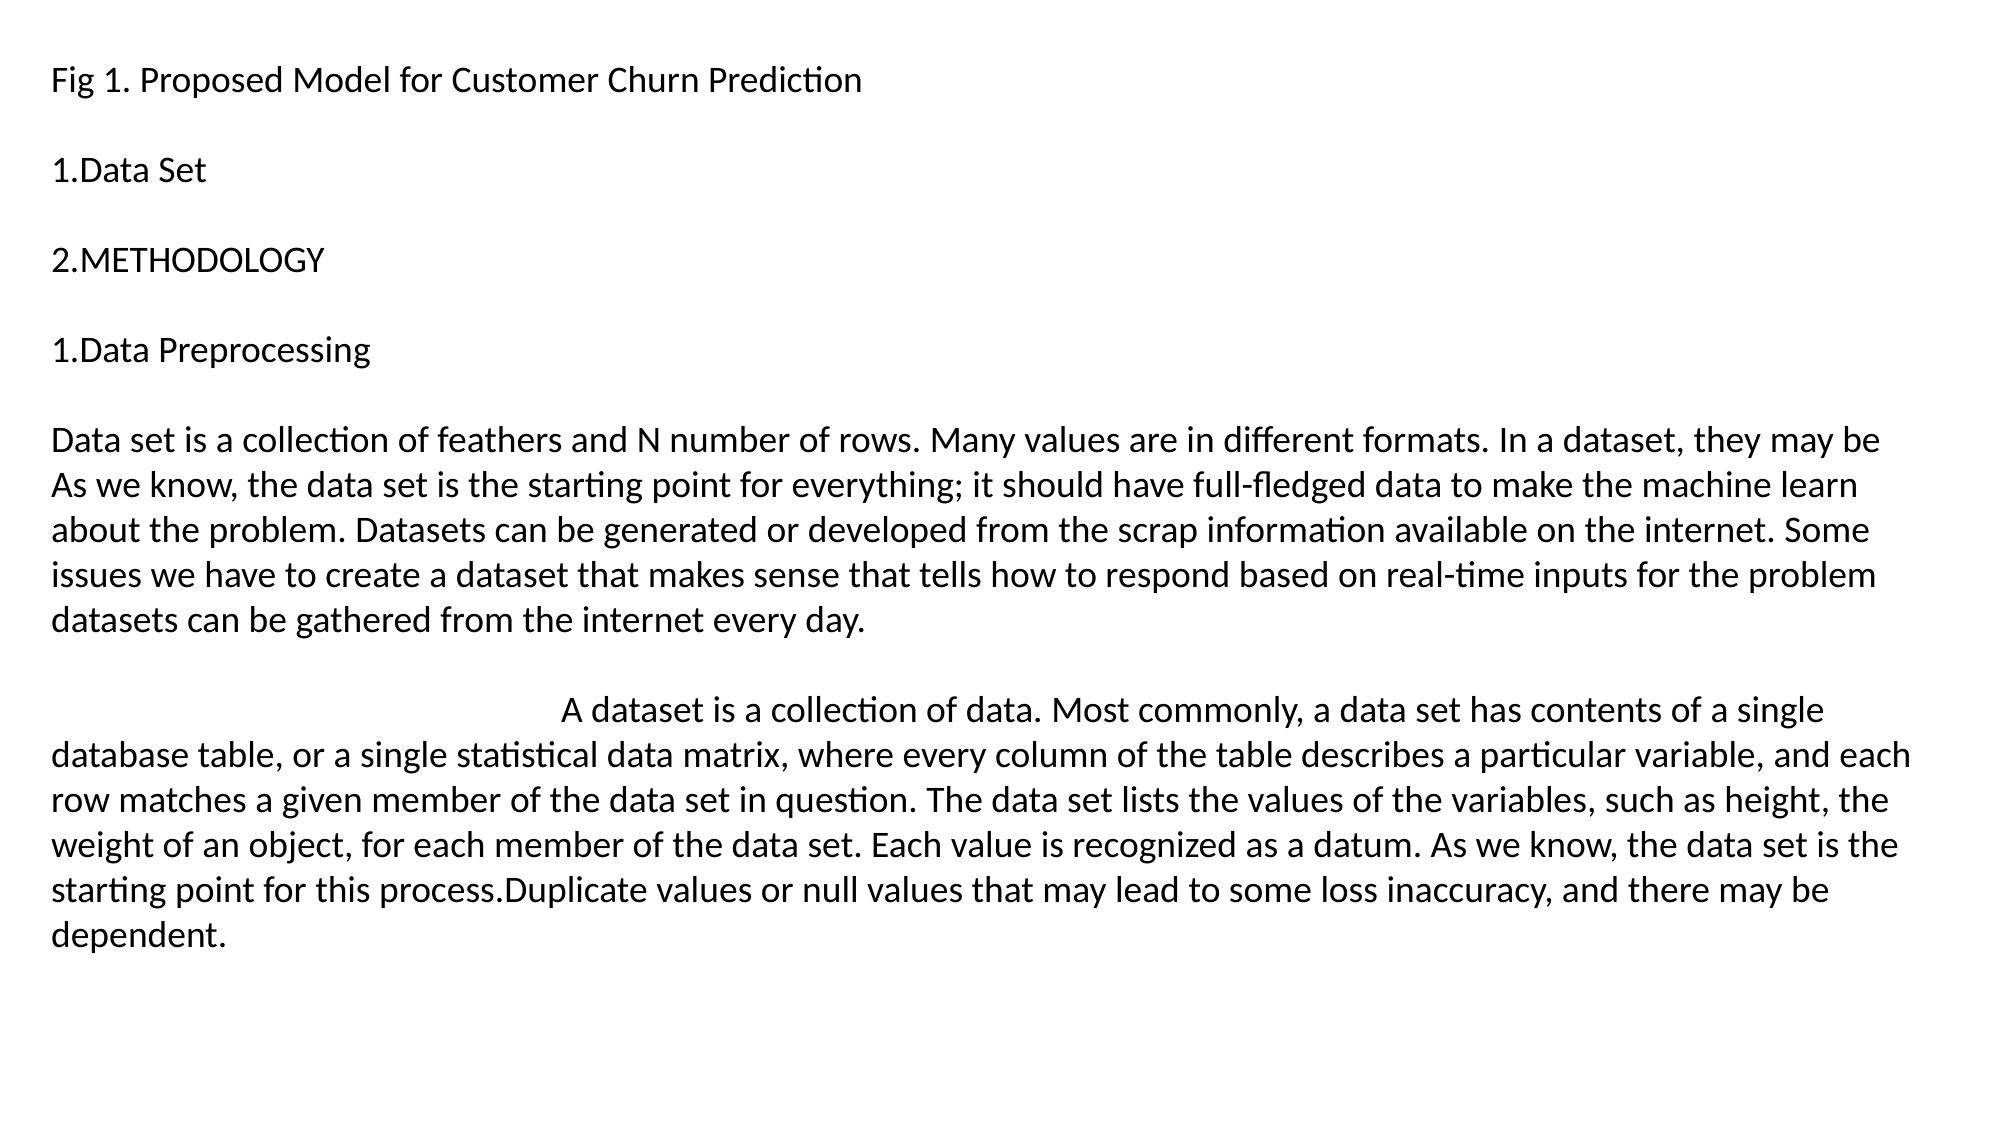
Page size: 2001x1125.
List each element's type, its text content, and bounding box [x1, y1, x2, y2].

text_box Fig 1. Proposed Model for Customer Churn Prediction 1.Data Set 2.METHODOLOGY 1.Data Preprocessing Data set is a collection of feathers and N number of rows. Many values are in different formats. In a dataset, they may be As we know, the data set is the starting point for everything; it should have full-fledged data to make the machine learn about the problem. Datasets can be generated or developed from the scrap information available on the internet. Some issues we have to create a dataset that makes sense that tells how to respond based on real-time inputs for the problem datasets can be gathered from the internet every day. A dataset is a collection of data. Most commonly, a data set has contents of a single database table, or a single statistical data matrix, where every column of the table describes a particular variable, and each row matches a given member of the data set in question. The data set lists the values of the variables, such as height, the weight of an object, for each member of the data set. Each value is recognized as a datum. As we know, the data set is the starting point for this process.Duplicate values or null values that may lead to some loss inaccuracy, and there may be dependent. [36, 47, 1963, 1098]
